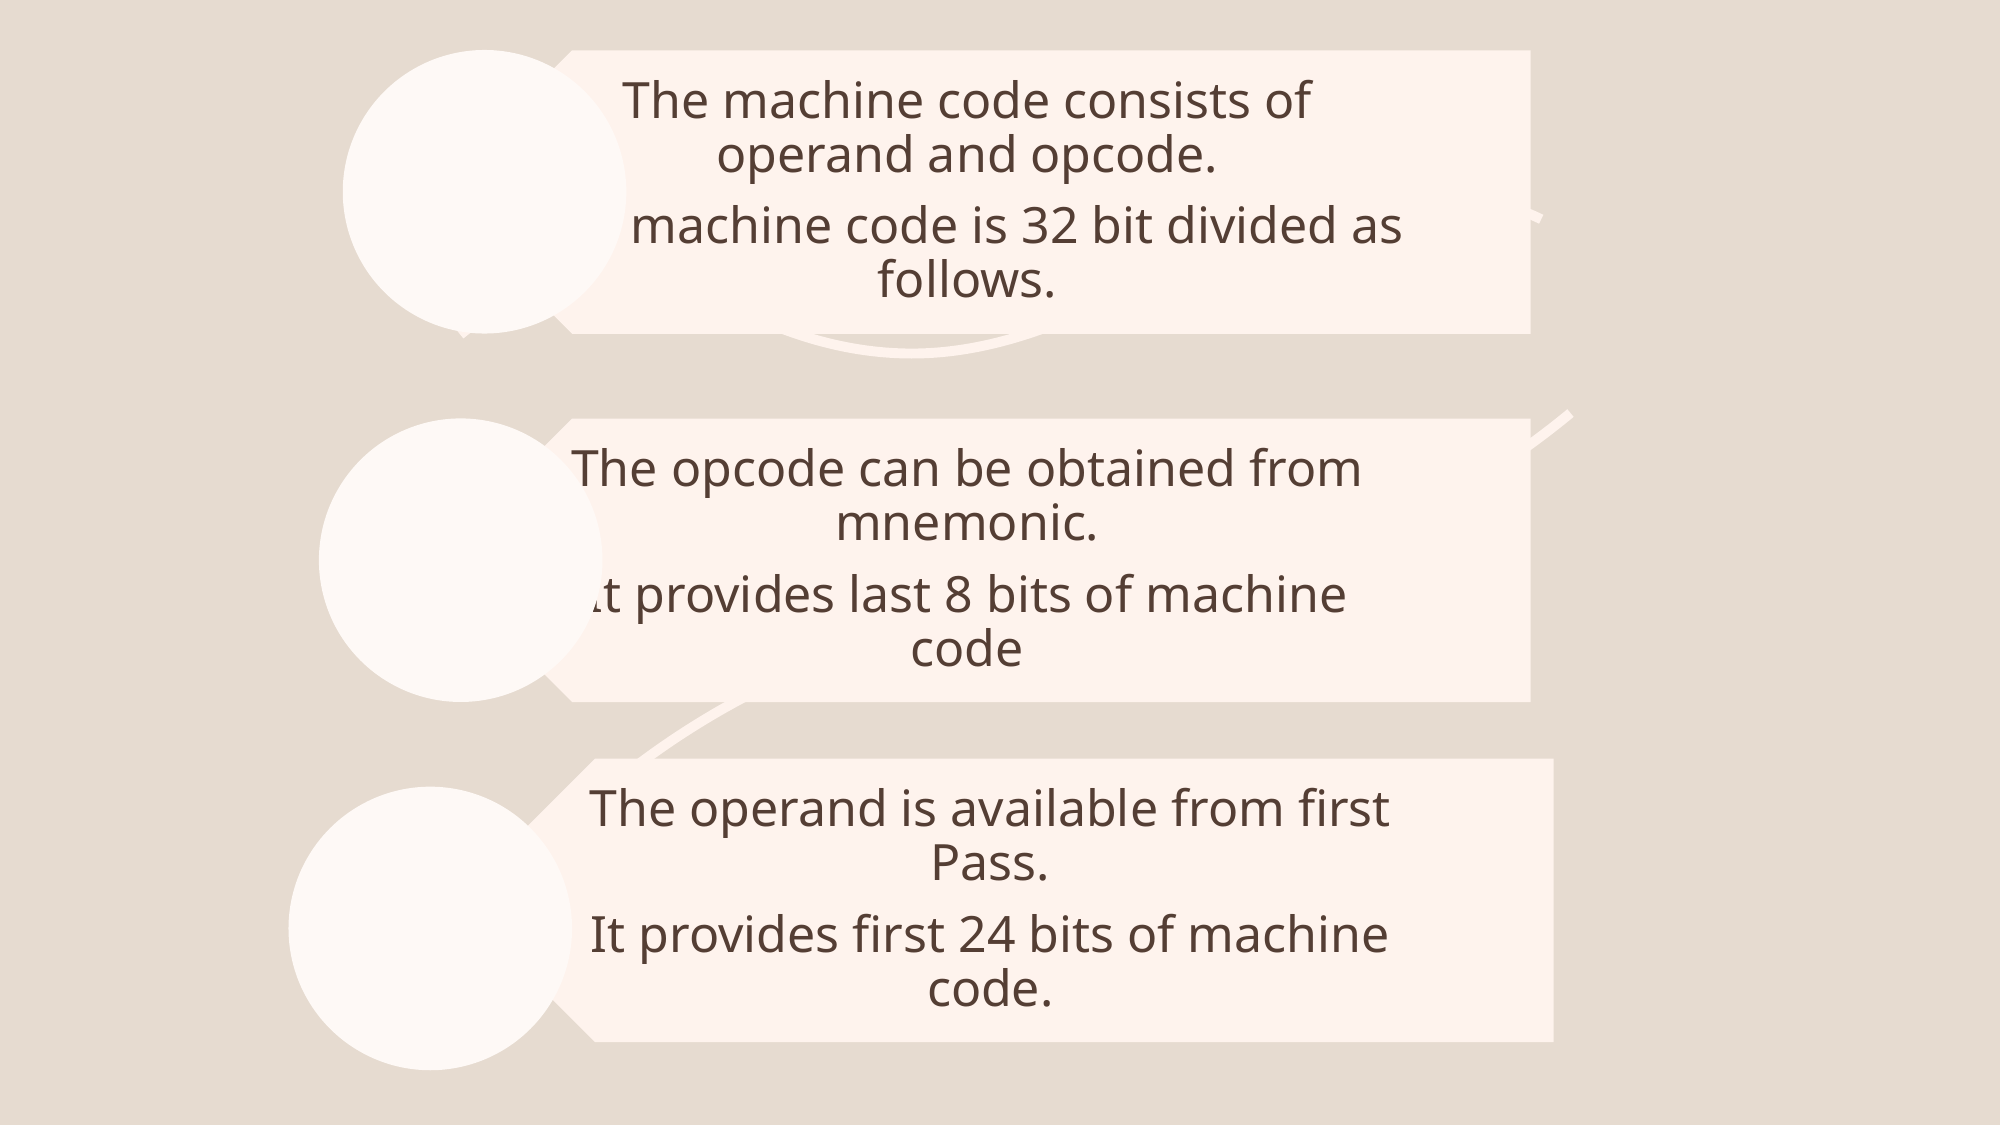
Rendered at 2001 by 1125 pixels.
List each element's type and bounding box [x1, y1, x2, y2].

text_box [82, 49, 1737, 1071]
